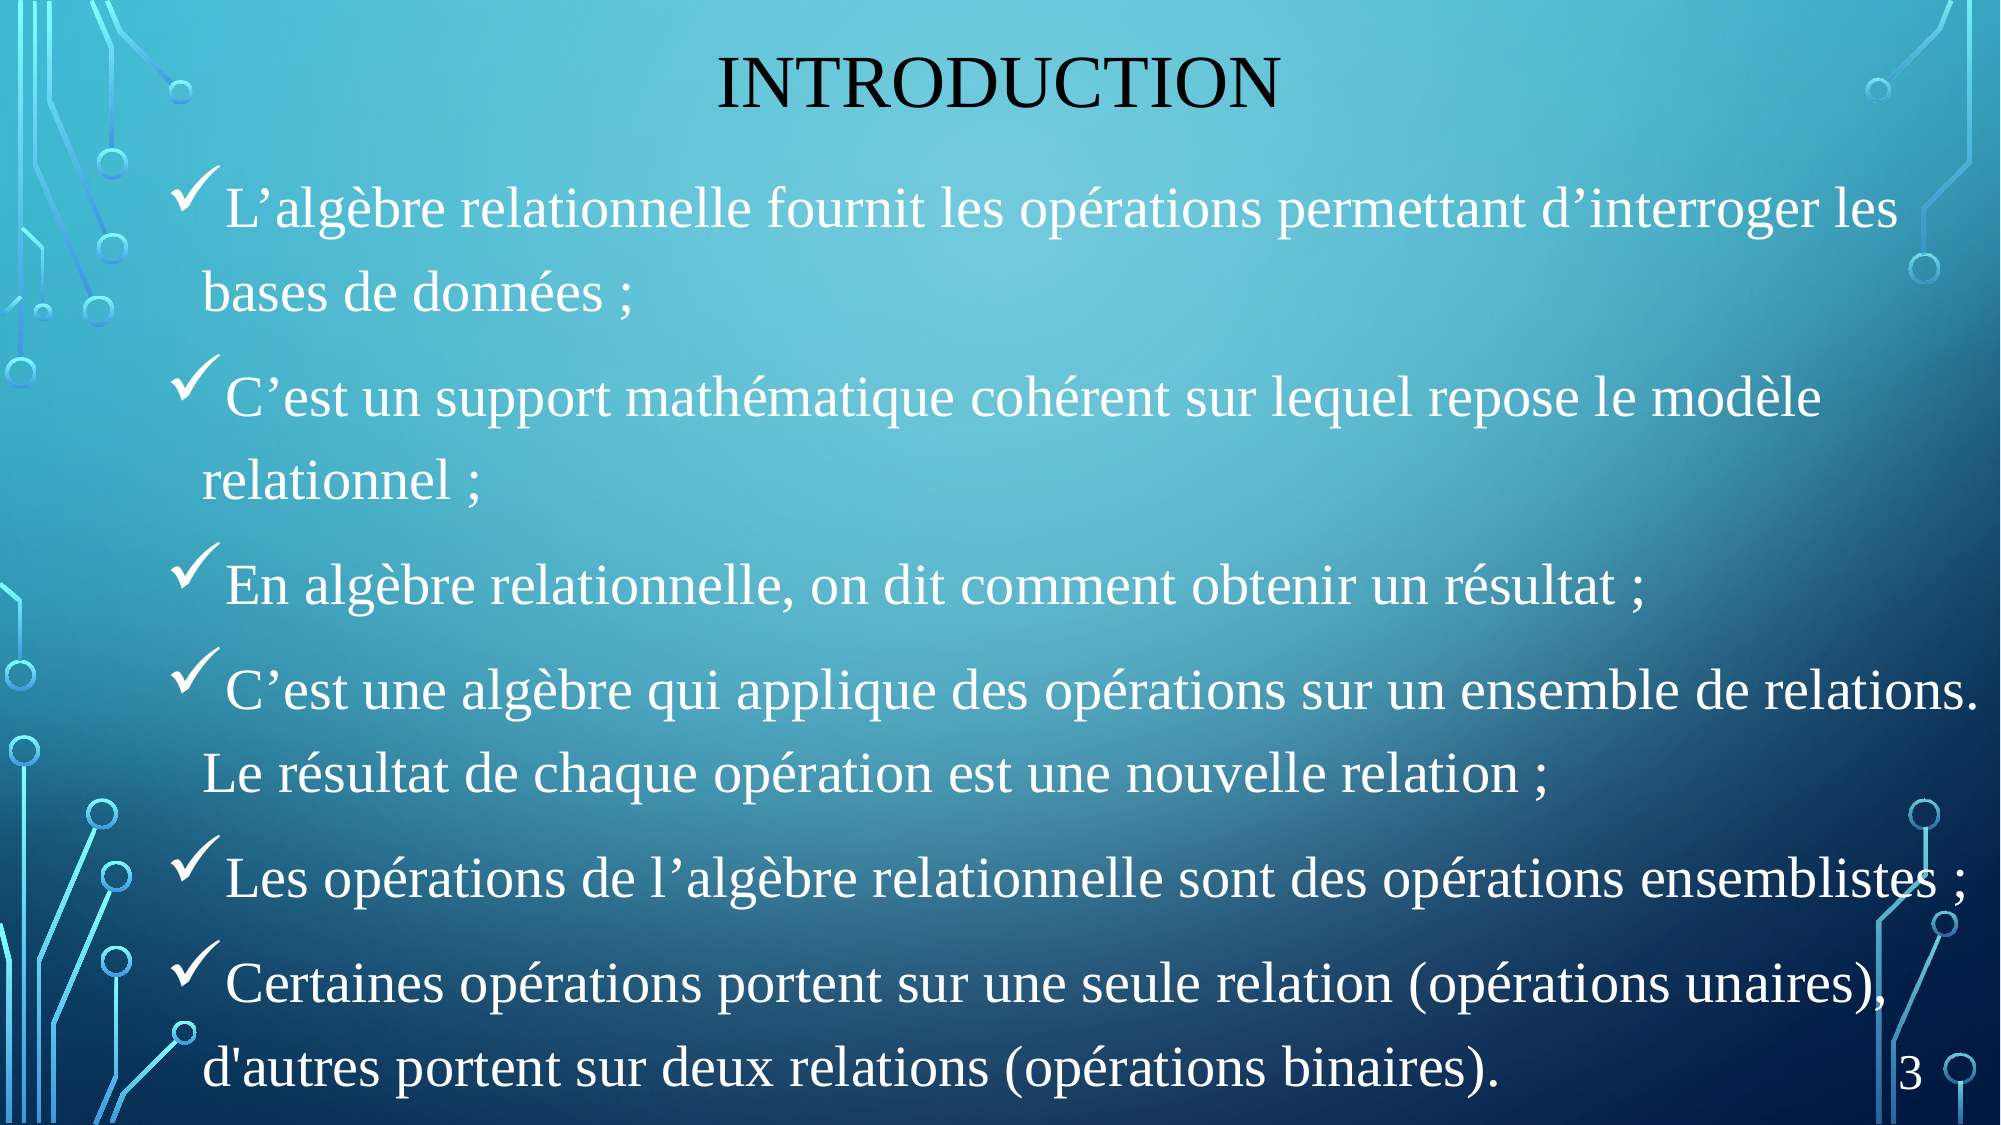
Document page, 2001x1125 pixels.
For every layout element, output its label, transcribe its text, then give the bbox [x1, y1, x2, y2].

list L’algèbre relationnelle fournit les opérations permettant d’interroger les bases de données ; C’est un support mathématique cohérent sur lequel repose le modèle relationnel ; En algèbre relationnelle, on dit comment obtenir un résultat ; C’est une algèbre qui applique des opérations sur un ensemble de relations. Le résultat de chaque opération est une nouvelle relation ; Les opérations de l’algèbre relationnelle sont des opérations ensemblistes ; Certaines opérations portent sur une seule relation (opérations unaires), d'autres portent sur deux relations (opérations binaires). [150, 147, 2000, 1125]
slide_number 3 [1812, 1039, 1939, 1100]
title Introduction [187, 0, 1813, 147]
